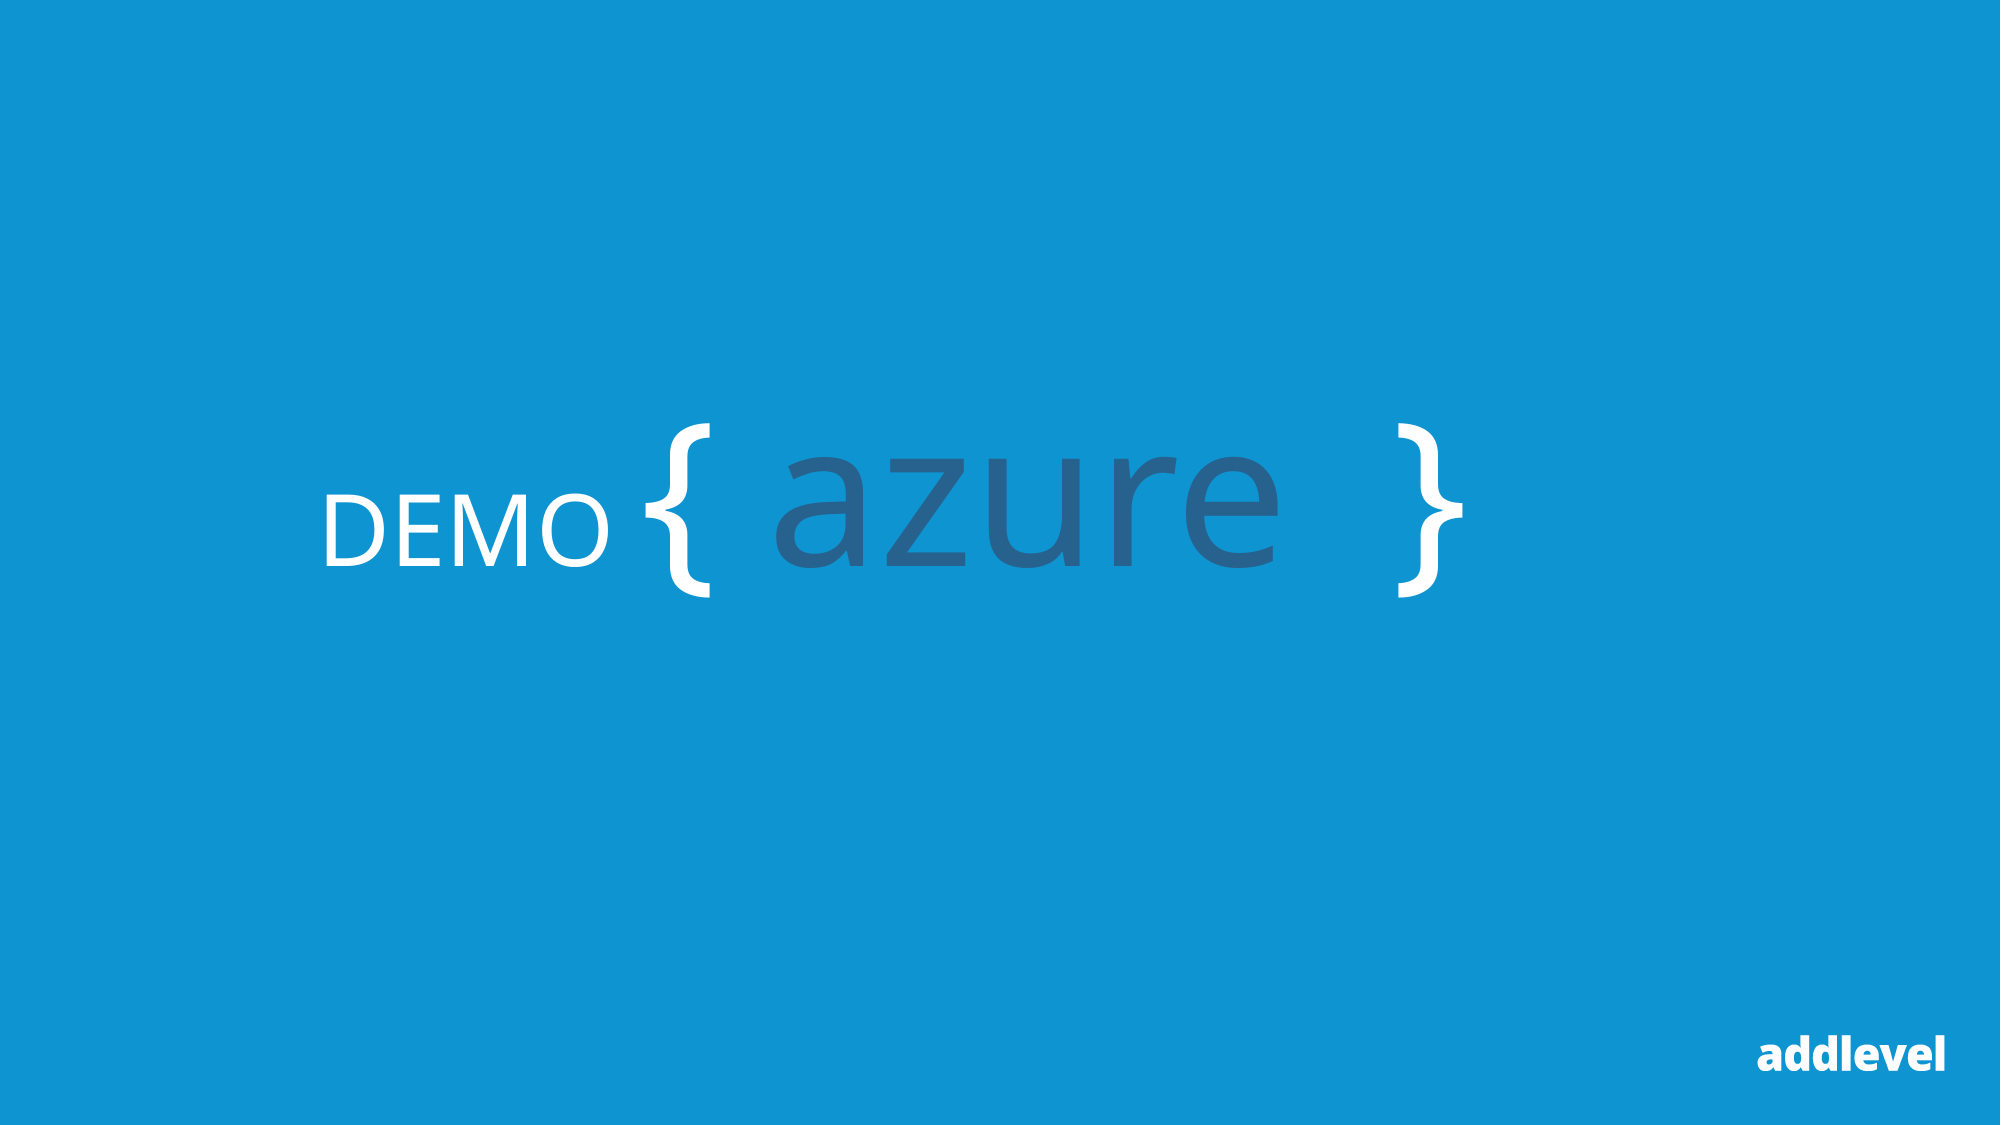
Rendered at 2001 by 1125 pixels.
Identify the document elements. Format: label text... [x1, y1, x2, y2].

text_box DEMO { azure } [302, 359, 1757, 734]
picture [1881, 1046, 1906, 1070]
picture [1813, 1036, 1836, 1070]
picture [1758, 1045, 1781, 1070]
picture [1855, 1045, 1878, 1070]
picture [1842, 1036, 1850, 1070]
picture [1908, 1045, 1931, 1070]
picture [1786, 1036, 1809, 1070]
picture [1936, 1036, 1944, 1070]
